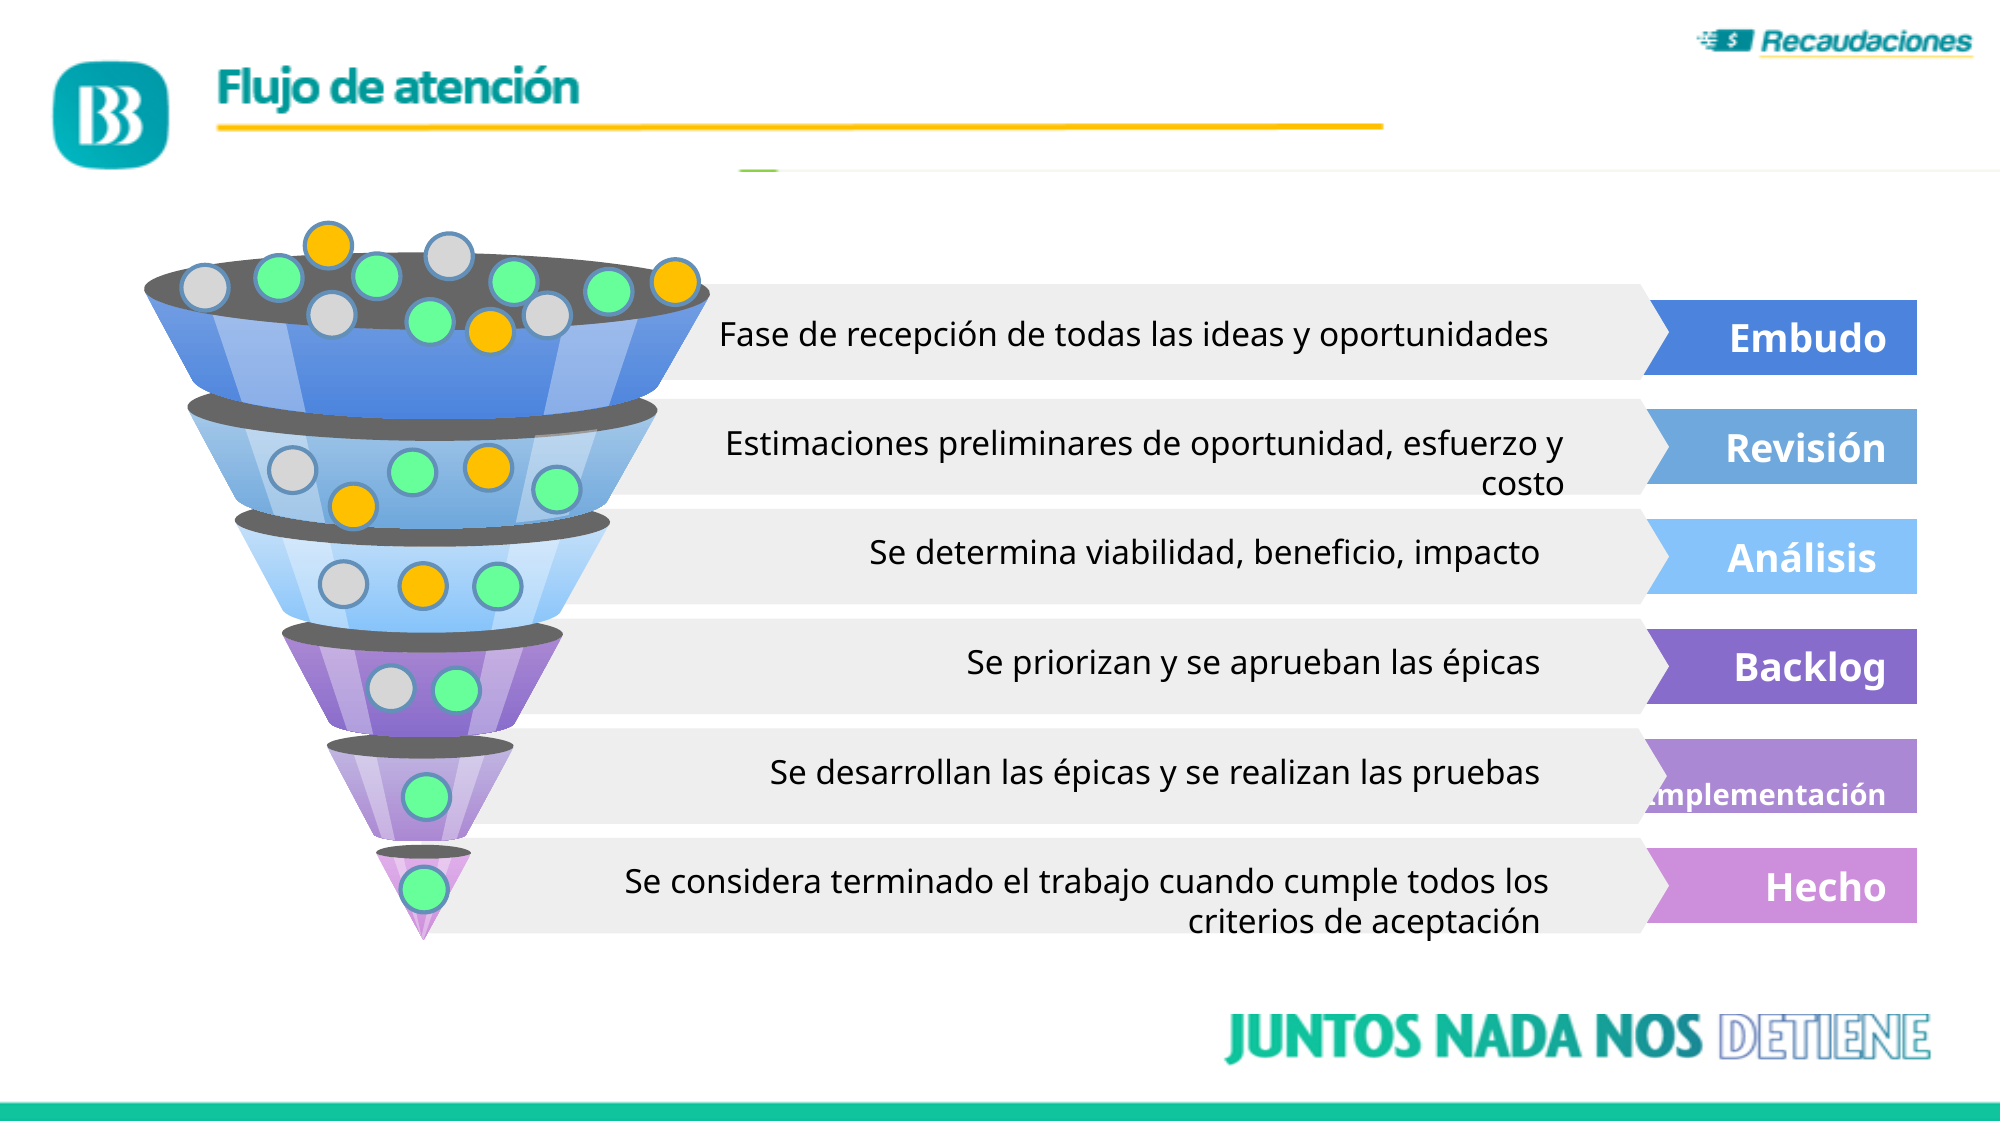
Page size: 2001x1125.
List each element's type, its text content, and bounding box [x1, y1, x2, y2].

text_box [281, 640, 1670, 738]
picture [0, 1014, 2000, 1121]
text_box Análisis [1674, 519, 1917, 595]
text_box Hecho [1674, 848, 1917, 924]
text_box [233, 536, 1670, 633]
text_box Backlog [1674, 628, 1917, 704]
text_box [375, 845, 1670, 941]
text_box [424, 231, 475, 250]
text_box Implementación [1671, 738, 1917, 814]
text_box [141, 252, 1670, 420]
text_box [326, 745, 1668, 842]
text_box [302, 220, 355, 250]
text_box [185, 426, 1670, 529]
text_box Embudo [1674, 299, 1917, 375]
text_box Revisión [1674, 409, 1917, 485]
picture [0, 0, 2000, 172]
